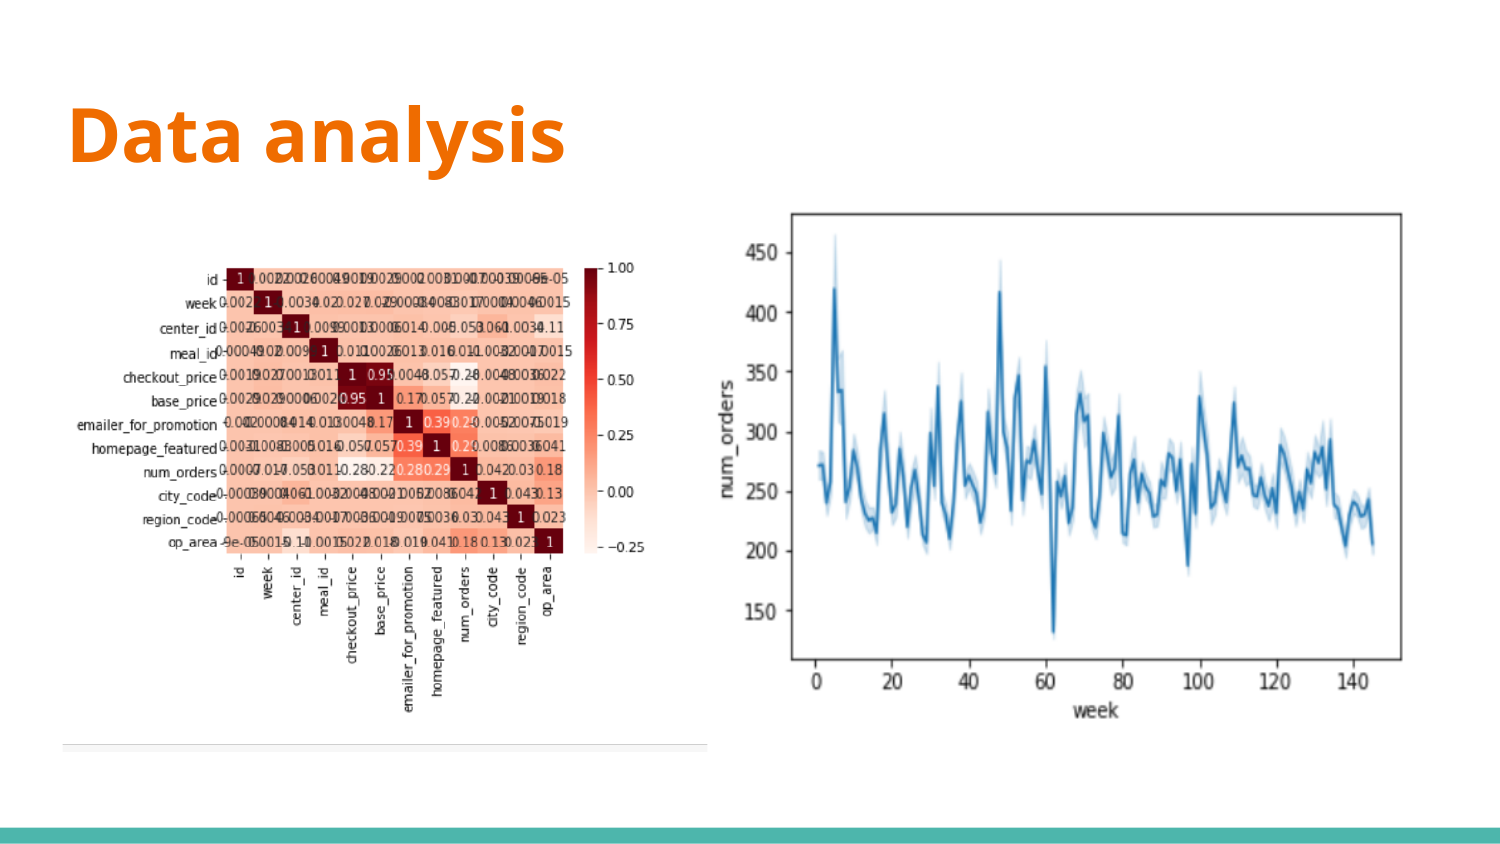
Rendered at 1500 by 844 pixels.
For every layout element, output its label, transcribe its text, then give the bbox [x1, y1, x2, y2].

title Data analysis [51, 72, 1449, 189]
picture [62, 196, 1450, 752]
